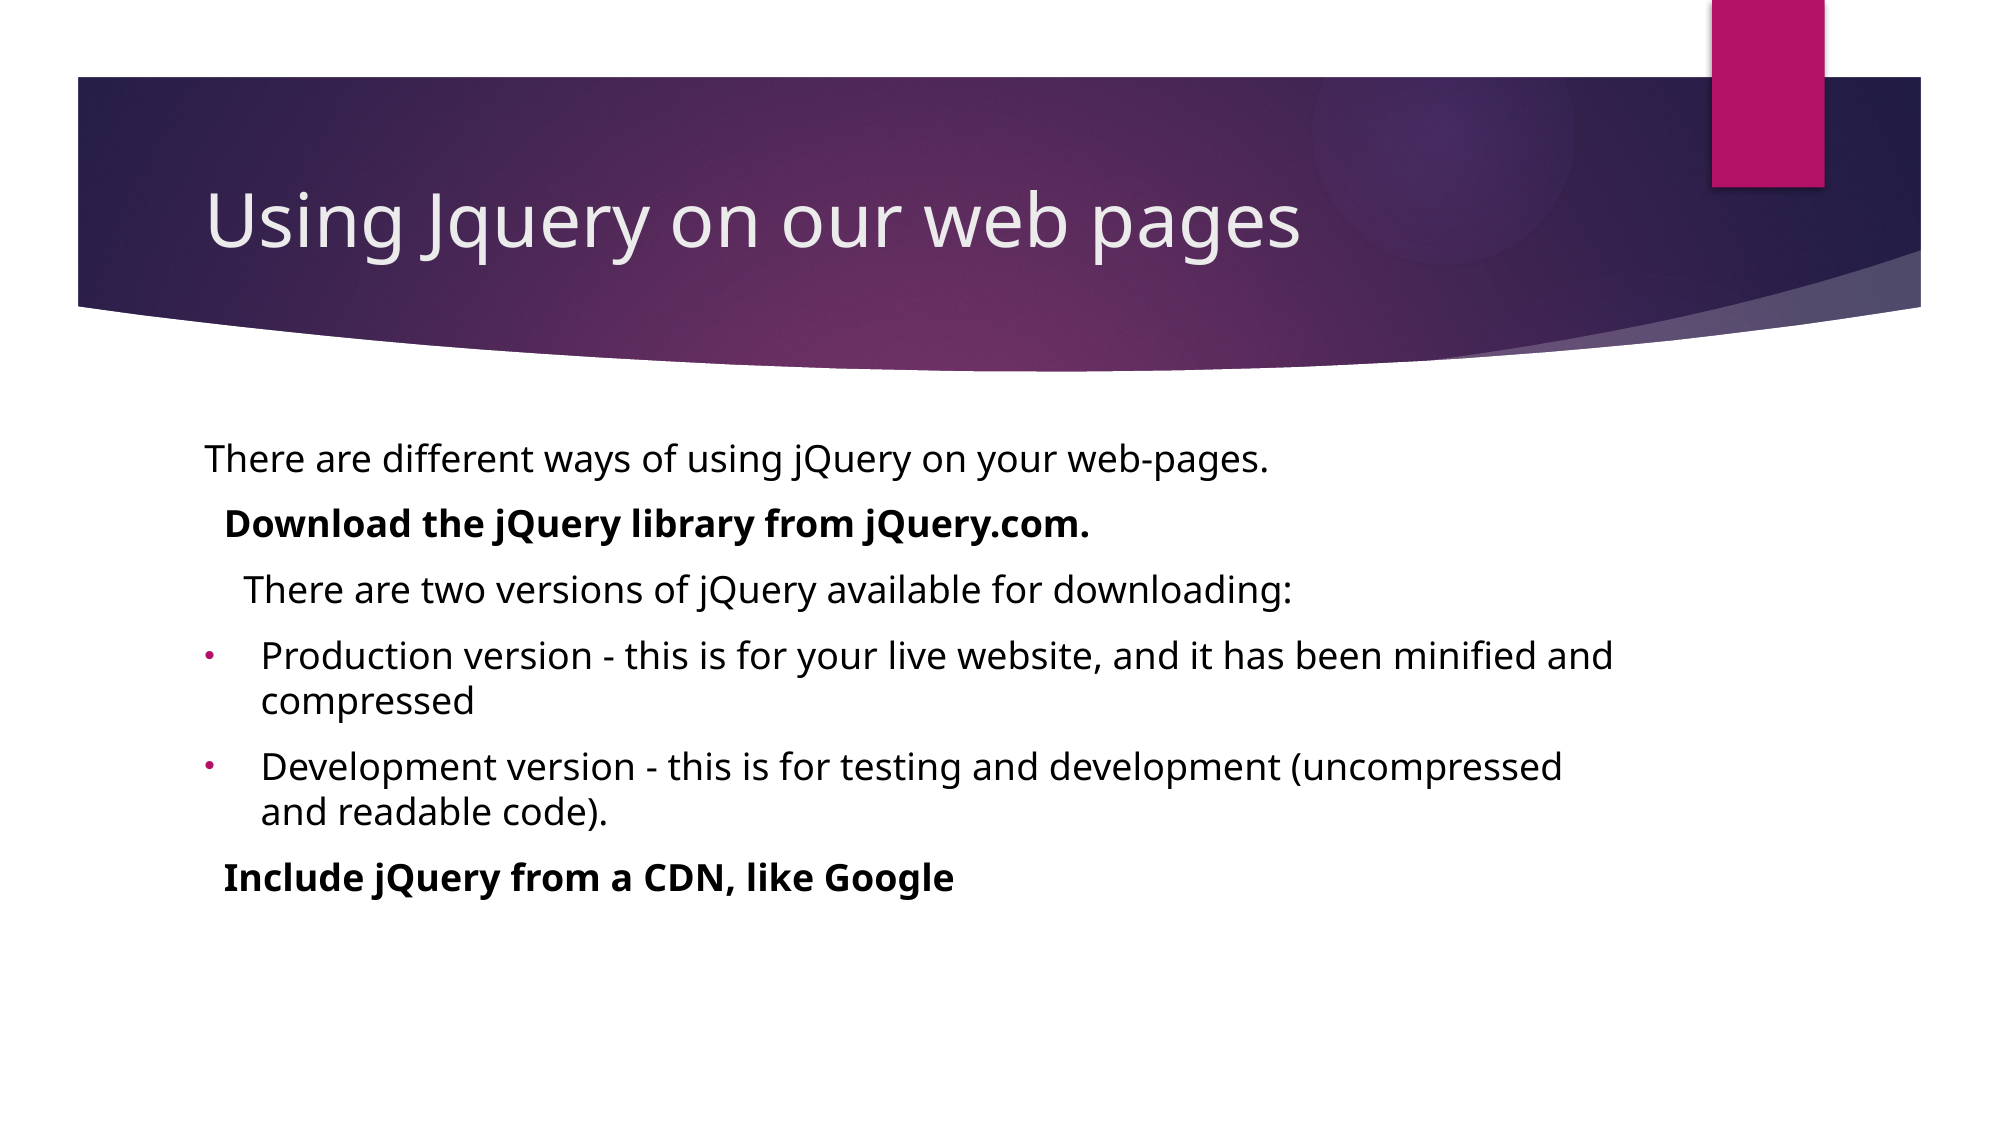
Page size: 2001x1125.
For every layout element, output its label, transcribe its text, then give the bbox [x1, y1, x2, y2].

title Using Jquery on our web pages [189, 159, 1627, 276]
list There are different ways of using jQuery on your web-pages. Download the jQuery library from jQuery.com. There are two versions of jQuery available for downloading: Production version - this is for your live website, and it has been minified and compressed Development version - this is for testing and development (uncompressed and readable code). Include jQuery from a CDN, like Google [189, 427, 1638, 988]
